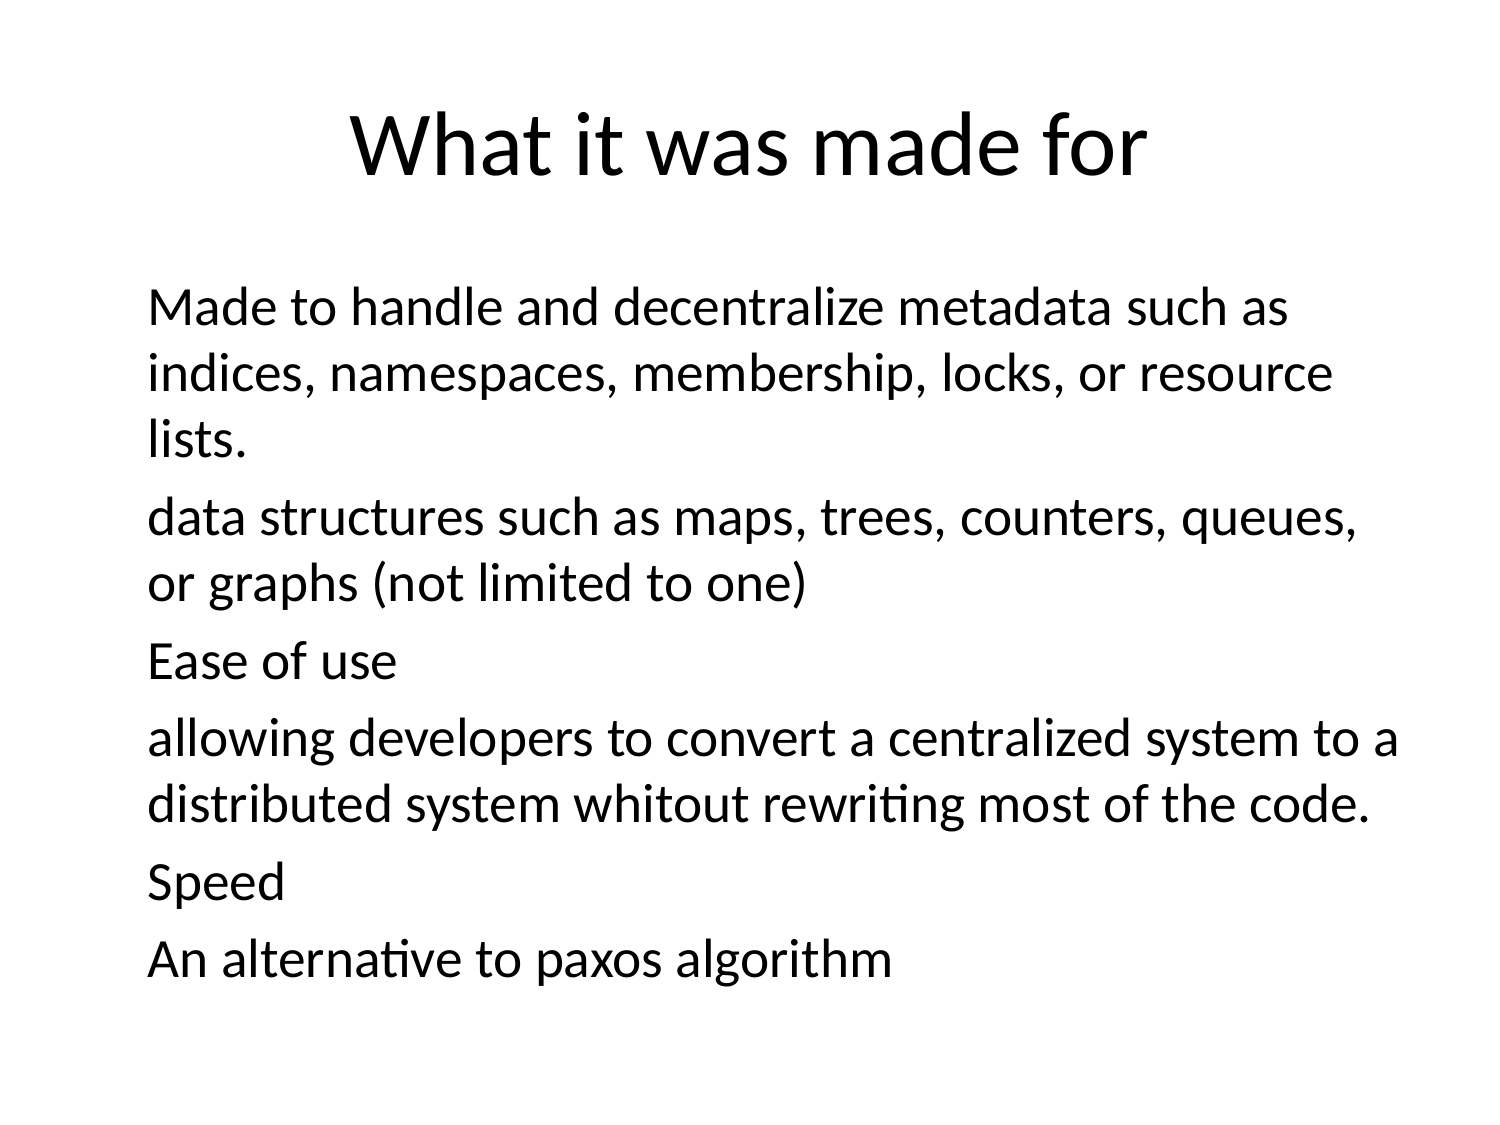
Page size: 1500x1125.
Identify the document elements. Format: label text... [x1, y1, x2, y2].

title What it was made for [75, 45, 1425, 233]
list Made to handle and decentralize metadata such as indices, namespaces, membership, locks, or resource lists. data structures such as maps, trees, counters, queues, or graphs (not limited to one) Ease of use allowing developers to convert a centralized system to a distributed system whitout rewriting most of the code. Speed An alternative to paxos algorithm [75, 262, 1425, 1005]
